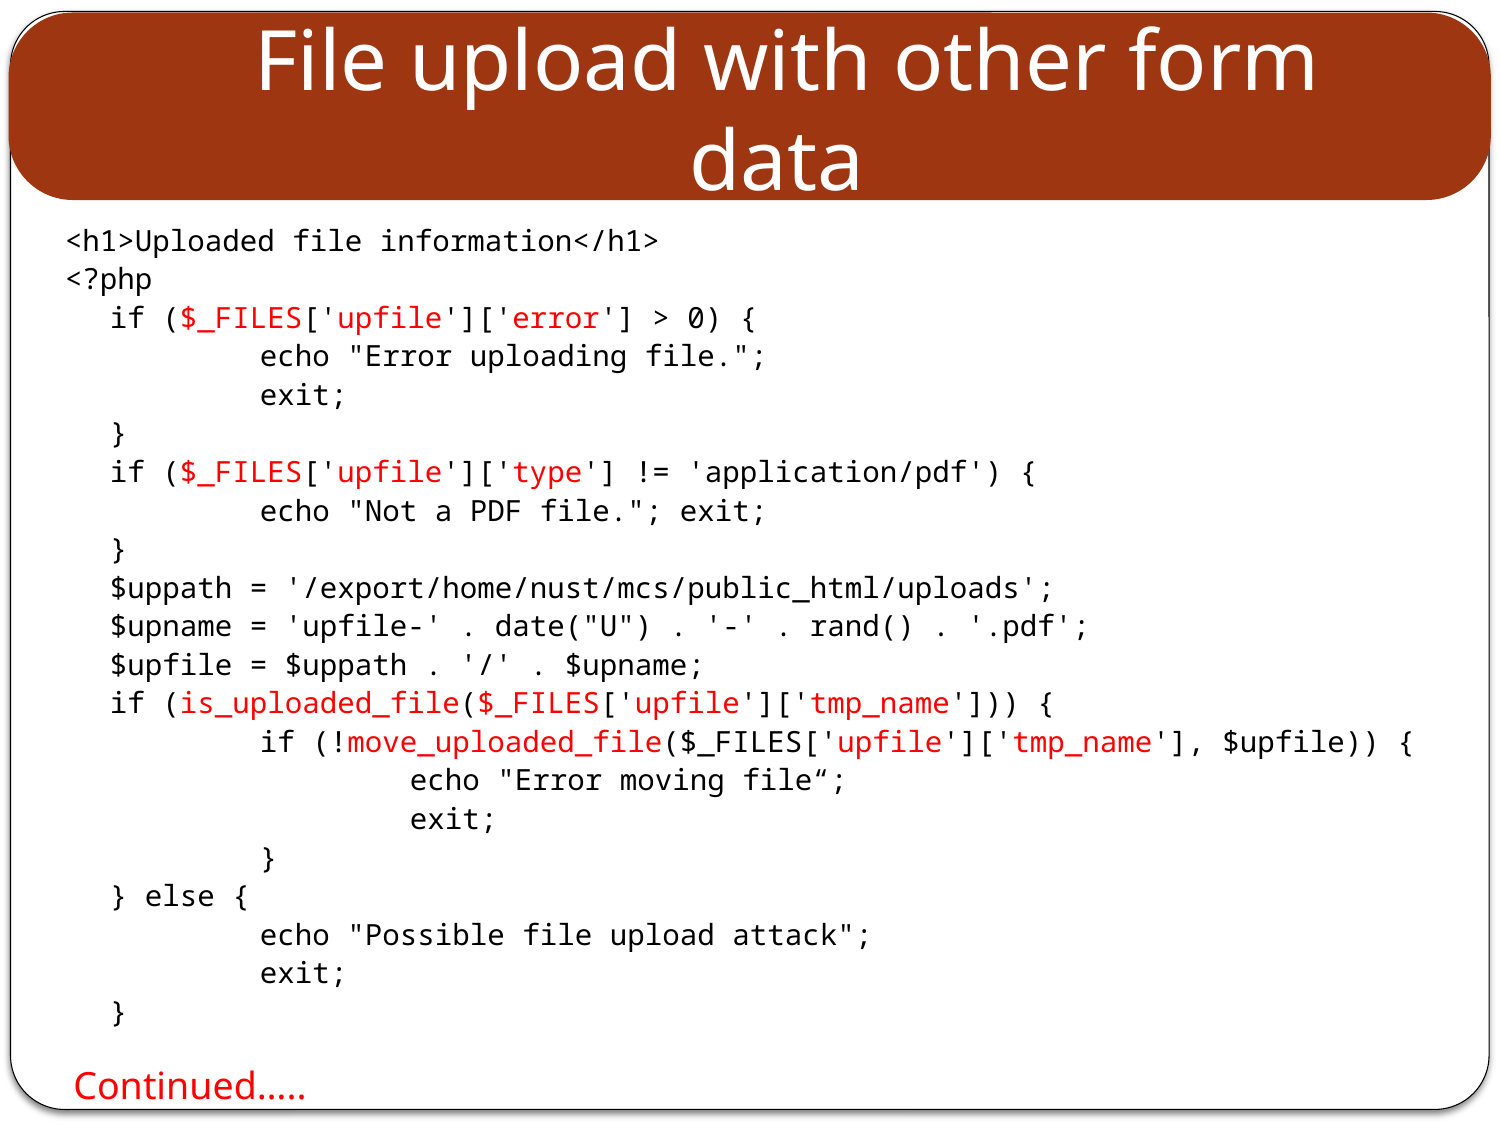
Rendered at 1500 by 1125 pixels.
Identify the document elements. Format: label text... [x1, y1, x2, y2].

title File upload with other form data [150, 17, 1425, 205]
text_box Continued….. [58, 1054, 364, 1115]
list <h1>Uploaded file information</h1> <?php if ($_FILES['upfile']['error'] > 0) { echo "Error uploading file."; exit; } if ($_FILES['upfile']['type'] != 'application/pdf') { echo "Not a PDF file."; exit; } $uppath = '/export/home/nust/mcs/public_html/uploads'; $upname = 'upfile-' . date("U") . '-' . rand() . '.pdf'; $upfile = $uppath . '/' . $upname; if (is_uploaded_file($_FILES['upfile']['tmp_name'])) { if (!move_uploaded_file($_FILES['upfile']['tmp_name'], $upfile)) { echo "Error moving file“; exit; } } else { echo "Possible file upload attack"; exit; } [50, 210, 1463, 1102]
